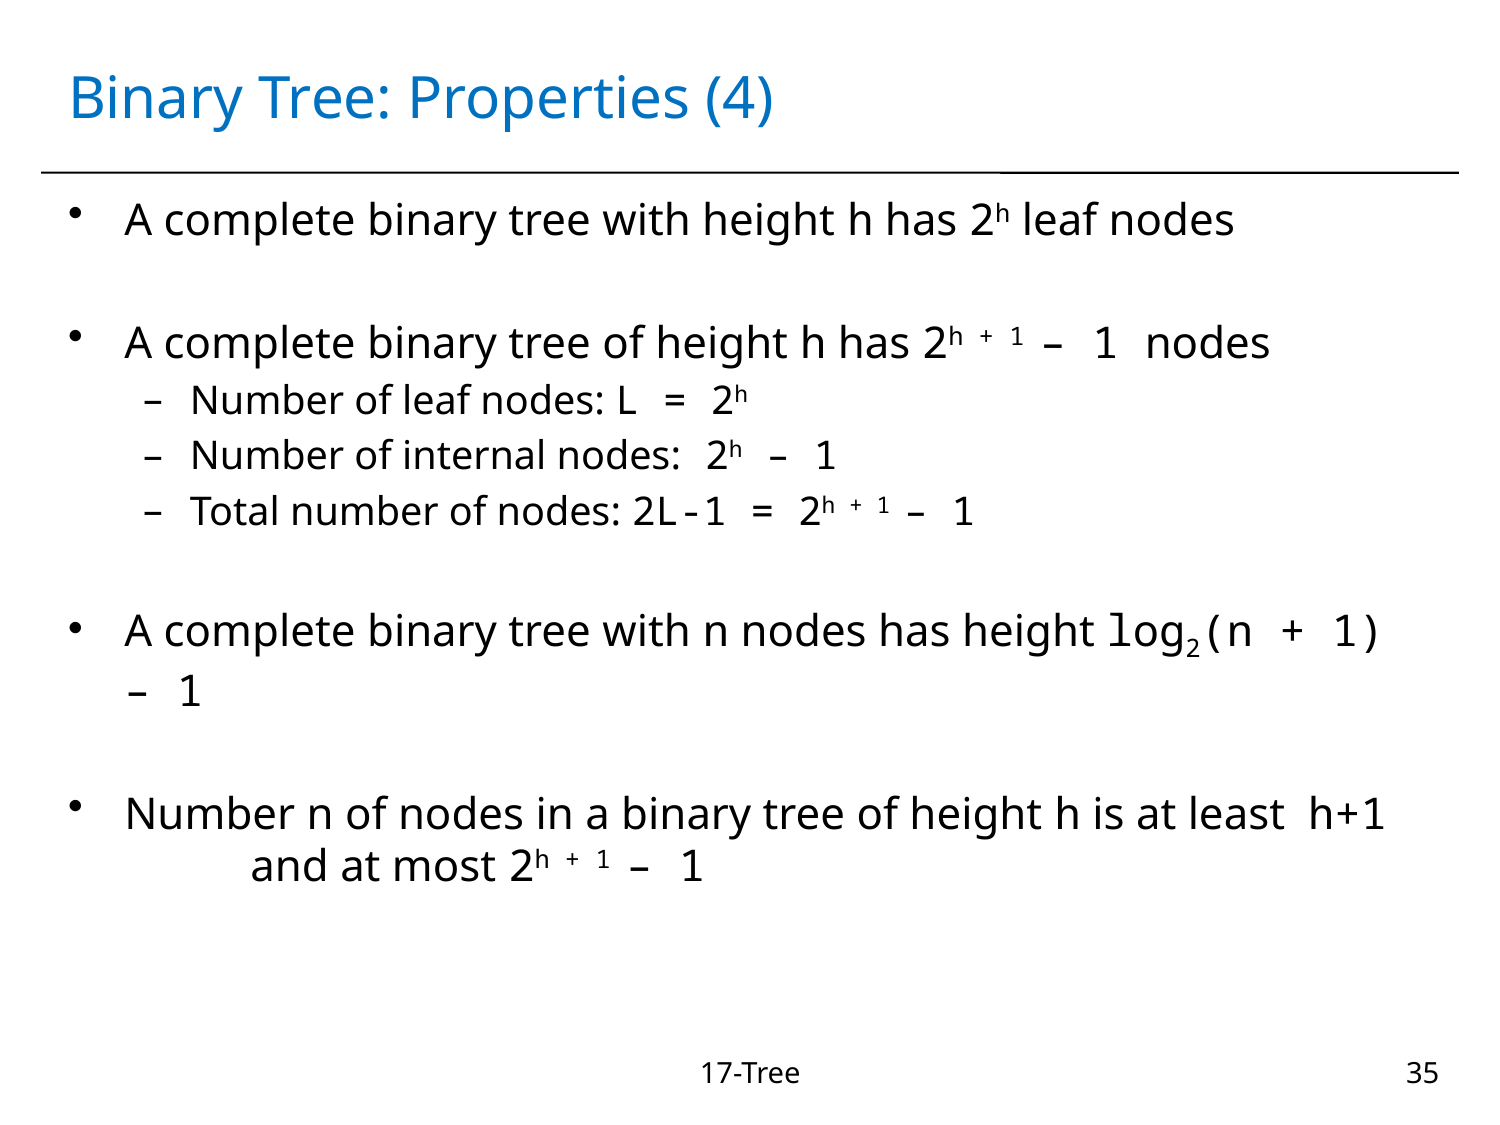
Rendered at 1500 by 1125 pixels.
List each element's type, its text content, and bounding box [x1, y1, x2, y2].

title Binary Tree: Properties (4) [52, 30, 1448, 159]
slide_number 35 [1104, 1046, 1455, 1125]
footer 17-Tree [502, 1046, 999, 1125]
list A complete binary tree with height h has 2h leaf nodes A complete binary tree of height h has 2h + 1 – 1 nodes Number of leaf nodes: L = 2h Number of internal nodes: 2h – 1 Total number of nodes: 2L-1 = 2h + 1 – 1 A complete binary tree with n nodes has height log2(n + 1) – 1 Number n of nodes in a binary tree of height h is at least h+1 and at most 2h + 1 – 1 [52, 184, 1448, 1024]
